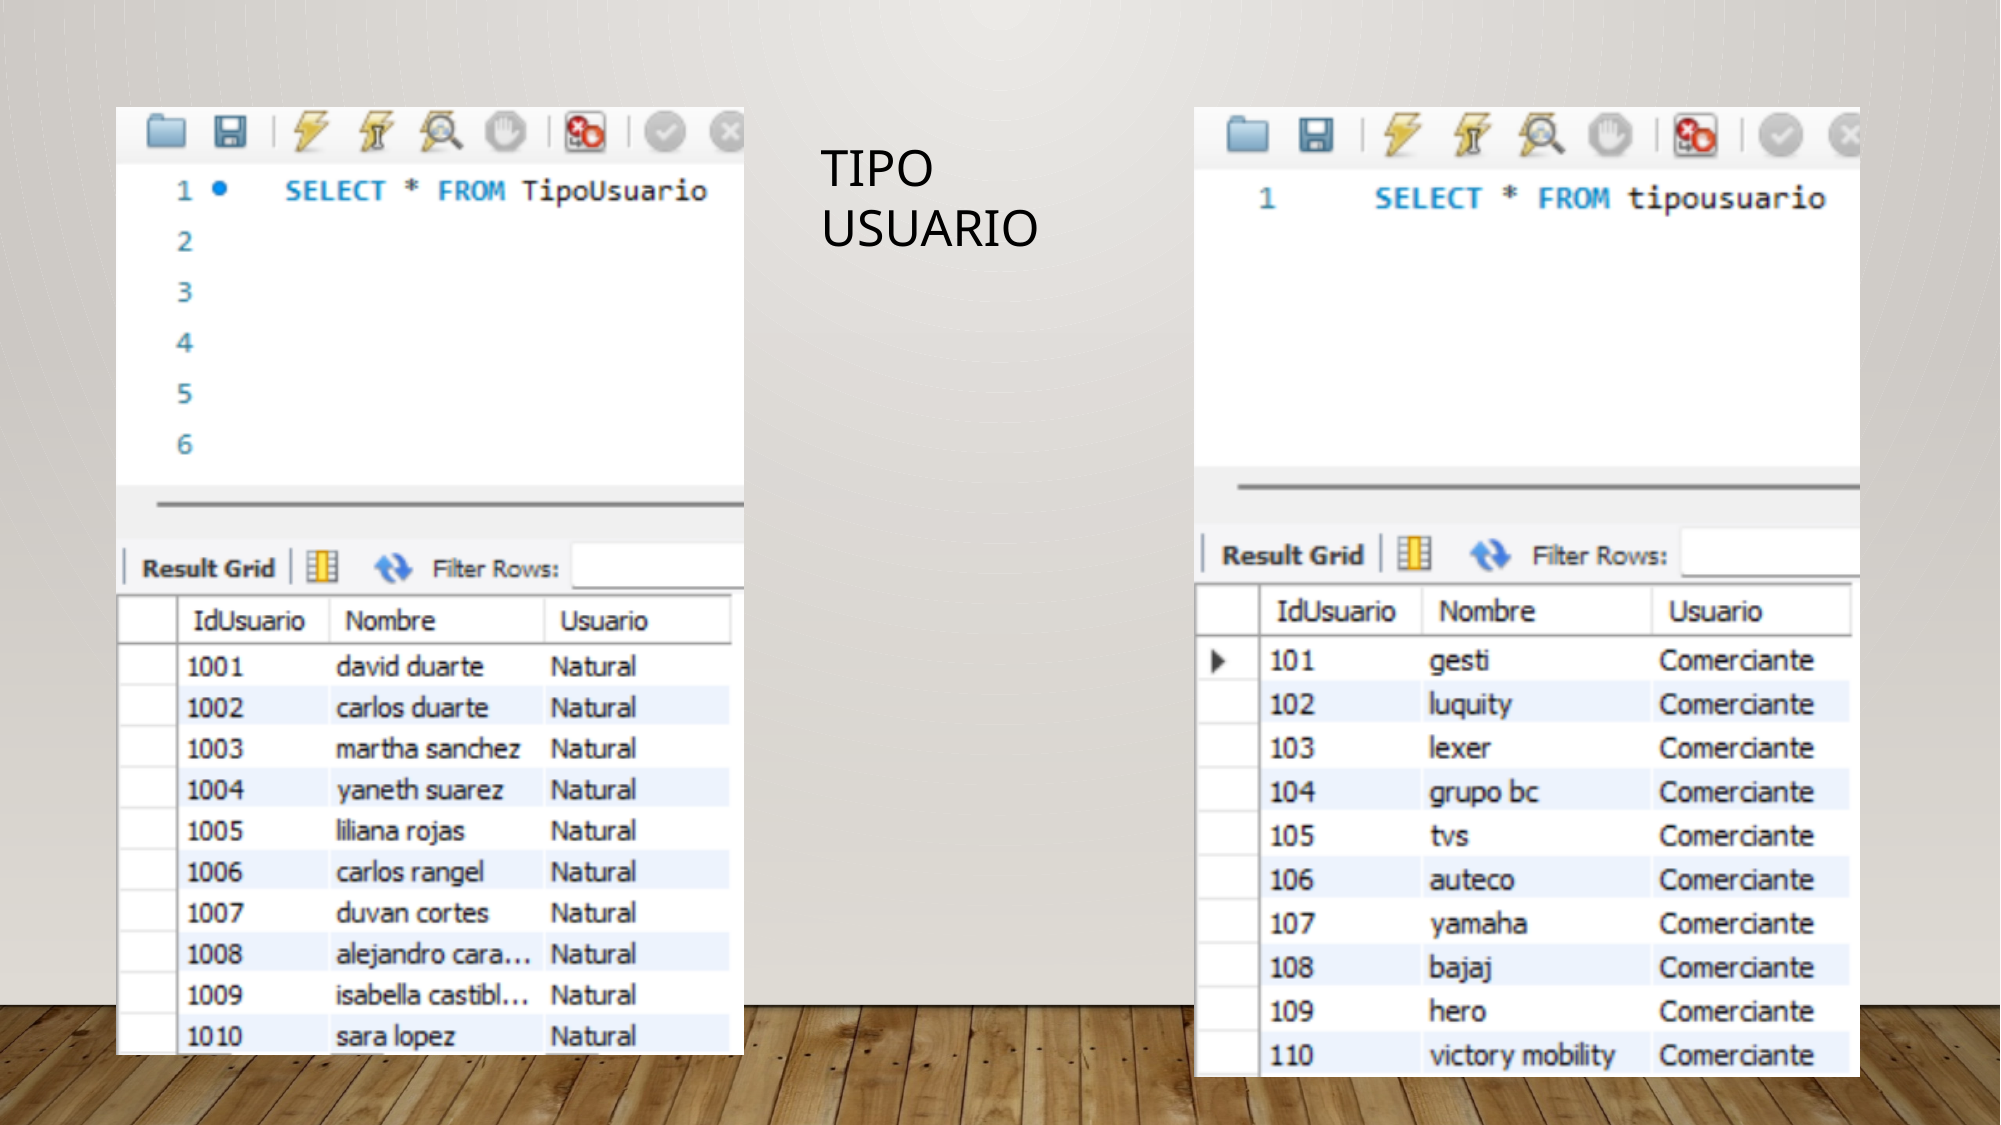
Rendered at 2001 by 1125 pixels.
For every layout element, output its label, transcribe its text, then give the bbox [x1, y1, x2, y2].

picture [0, 106, 2000, 1125]
text_box TIPO USUARIO [805, 129, 1160, 265]
